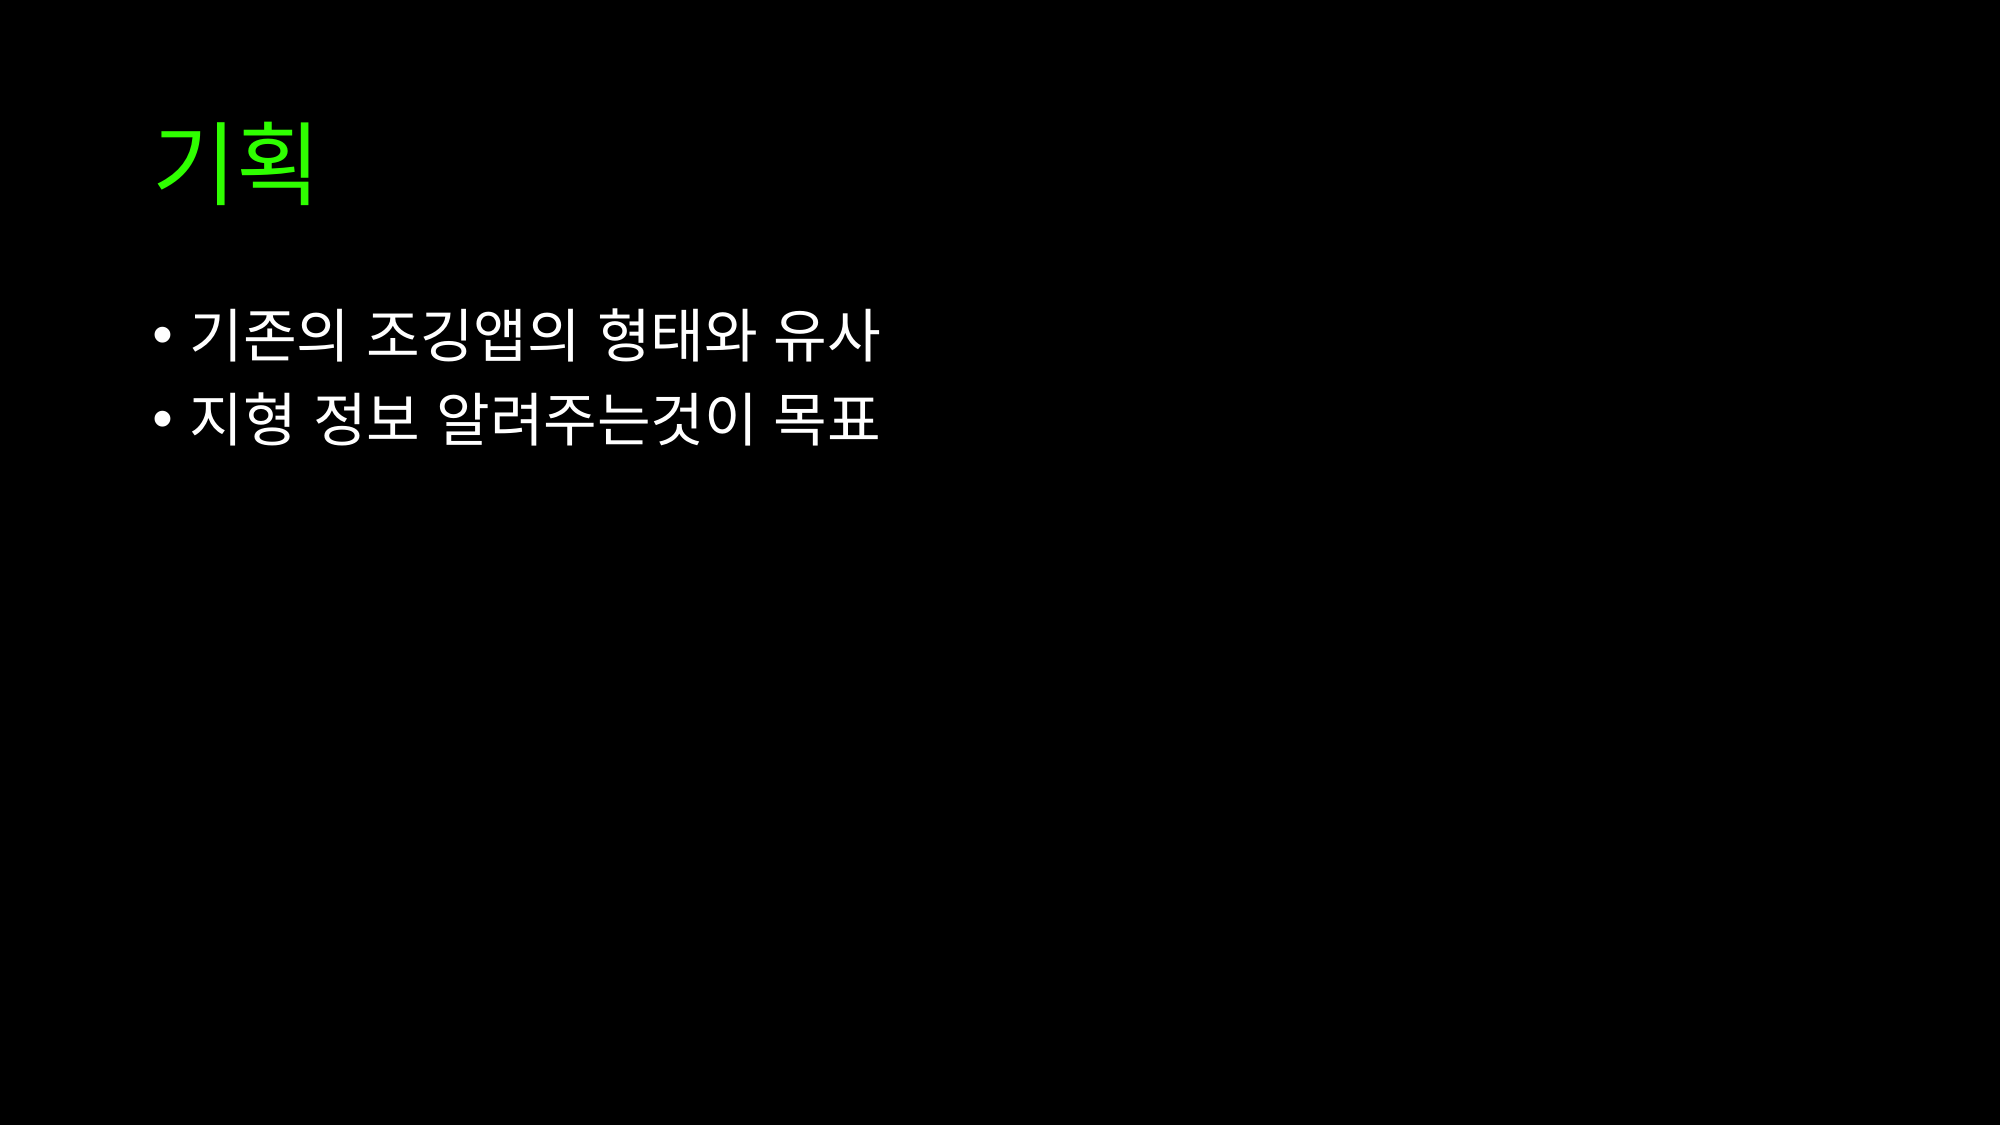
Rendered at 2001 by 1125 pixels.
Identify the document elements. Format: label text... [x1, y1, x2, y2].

title 기획 [137, 59, 1863, 278]
list 기존의 조깅앱의 형태와 유사 지형 정보 알려주는것이 목표 [137, 299, 1863, 1014]
